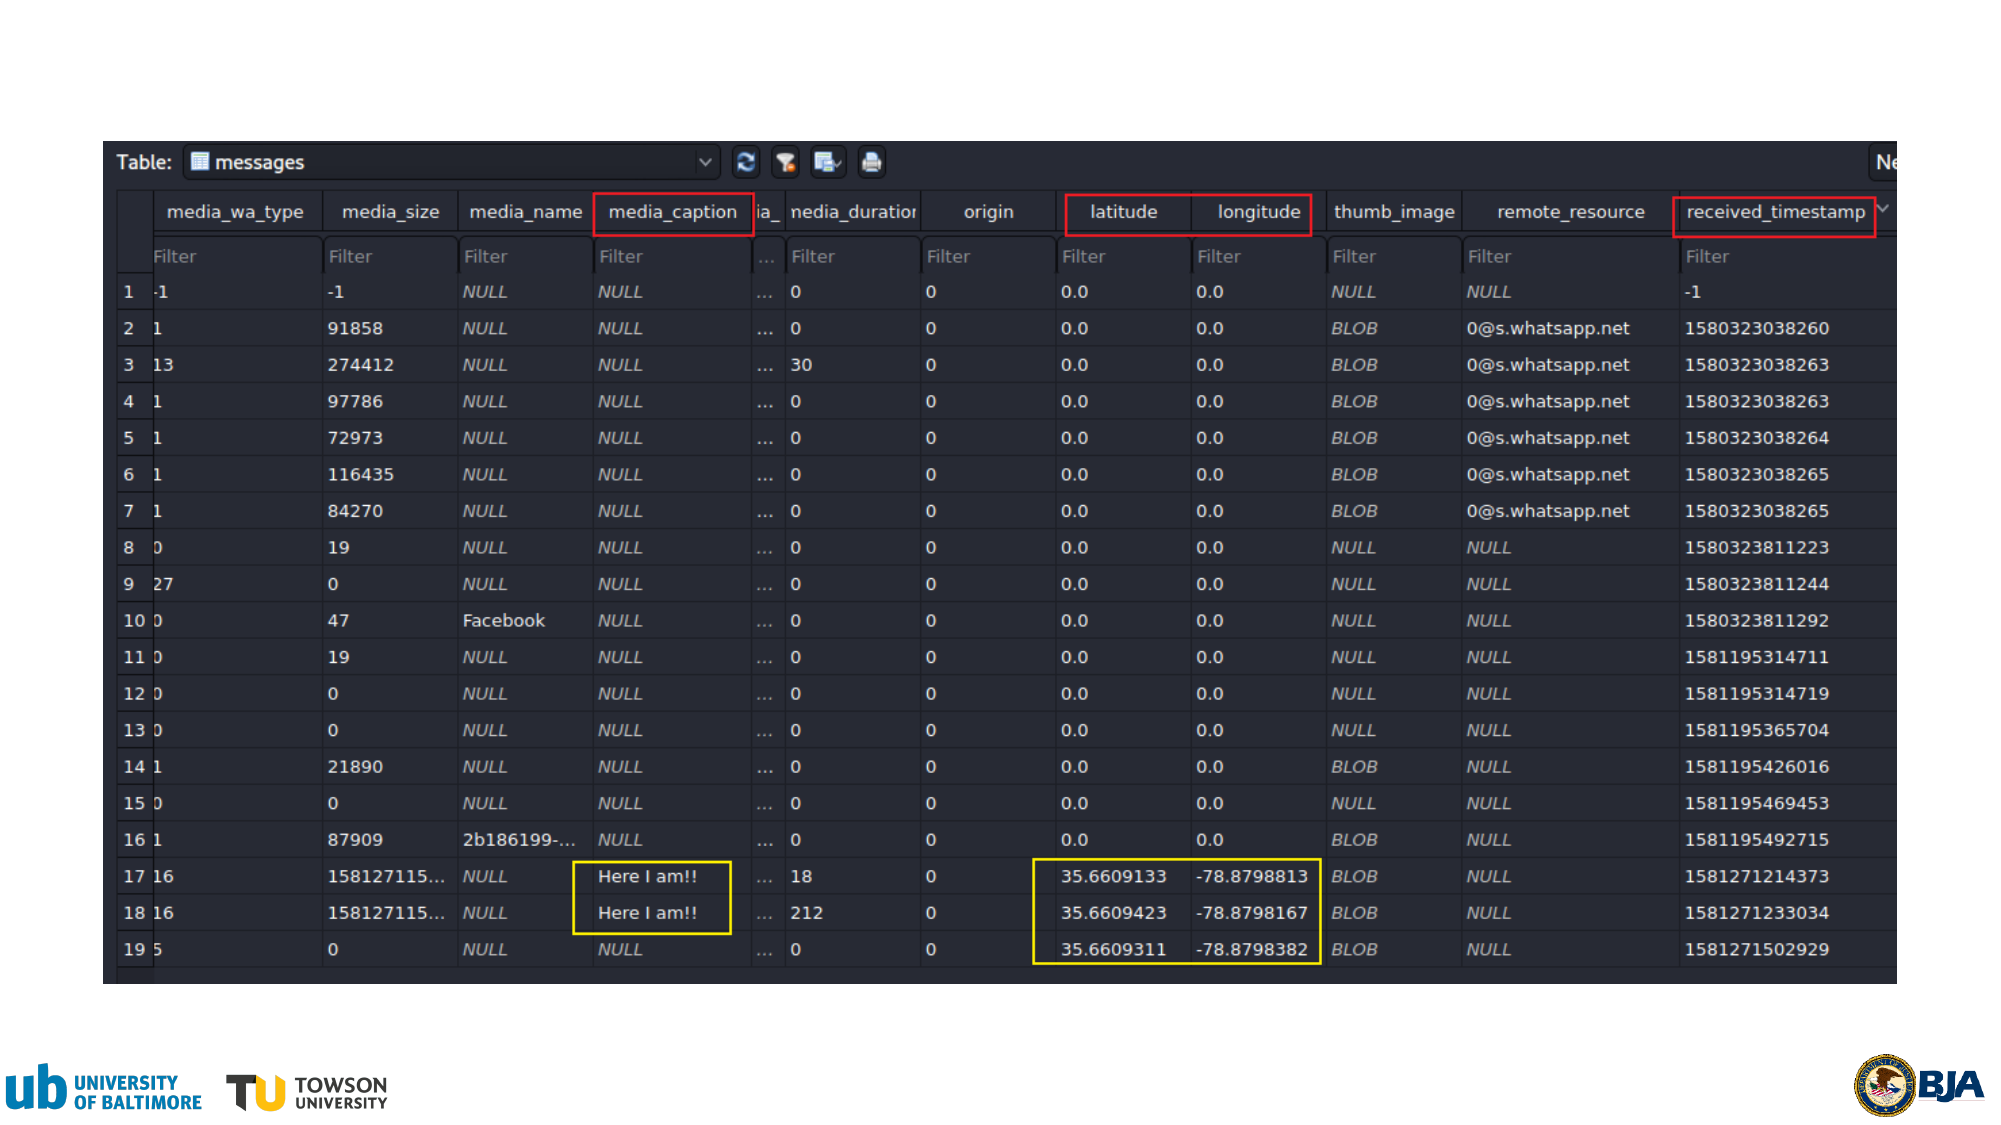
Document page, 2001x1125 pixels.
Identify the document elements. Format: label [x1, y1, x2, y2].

picture [1854, 1054, 1986, 1117]
picture [0, 1031, 407, 1125]
picture [103, 141, 1897, 984]
